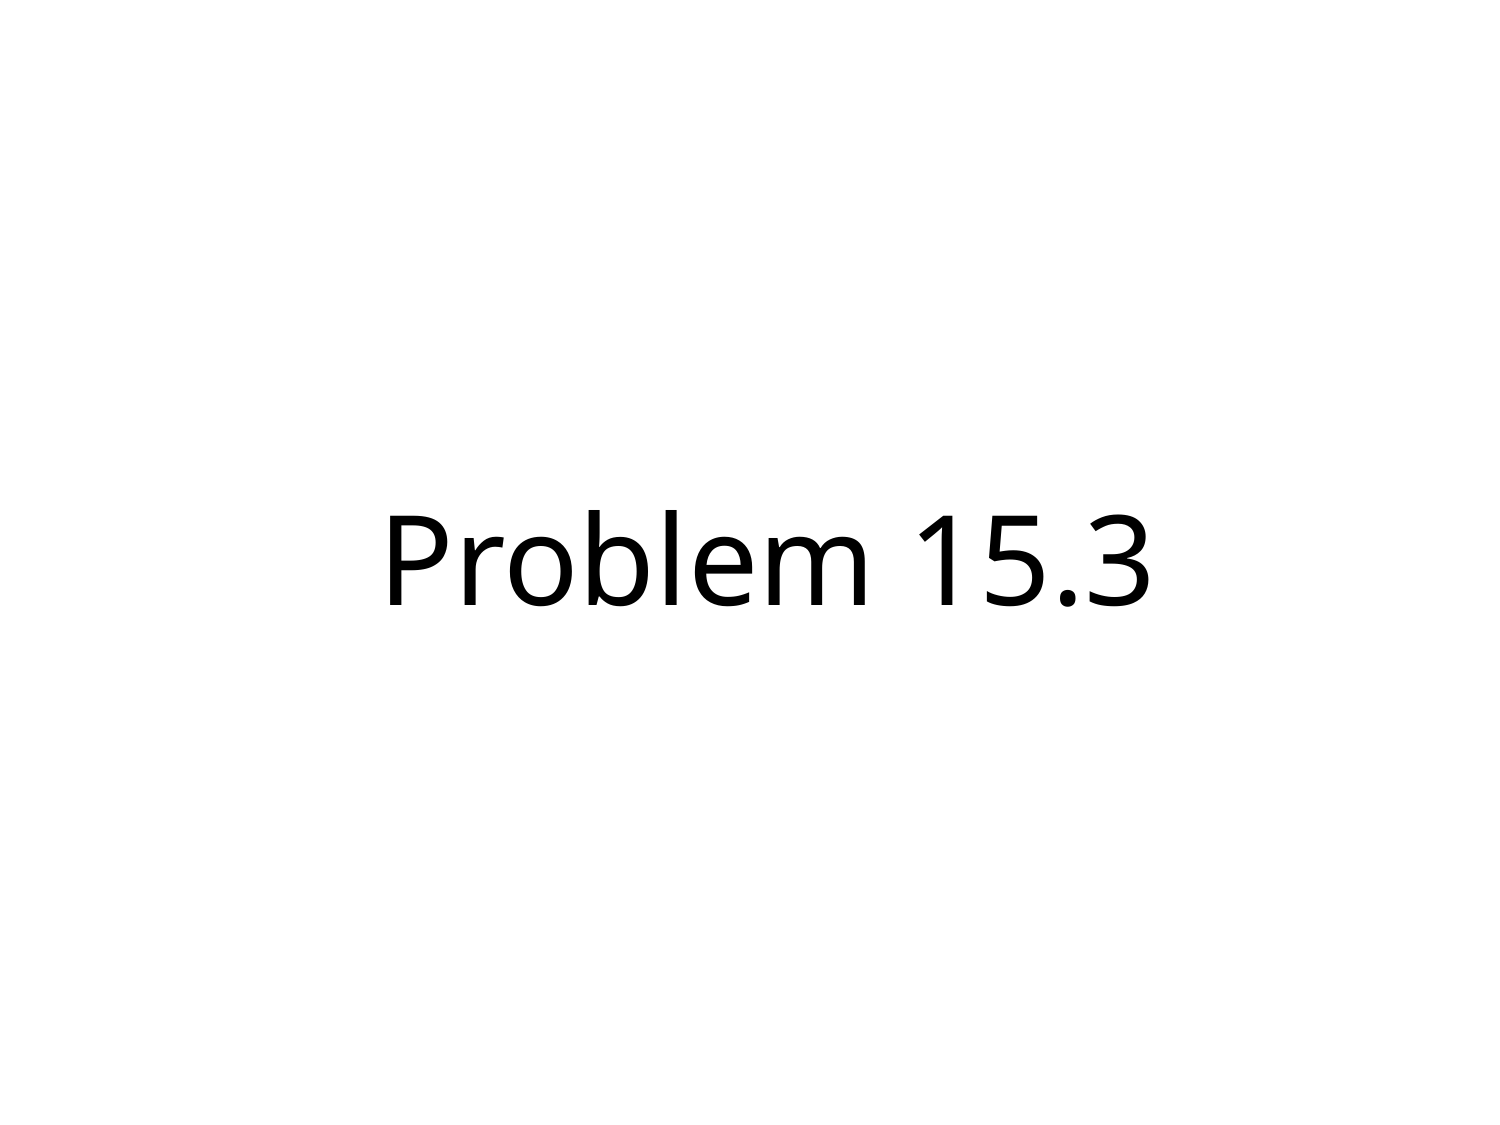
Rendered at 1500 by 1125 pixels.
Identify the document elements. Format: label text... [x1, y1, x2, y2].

title Problem 15.3 [129, 368, 1405, 761]
